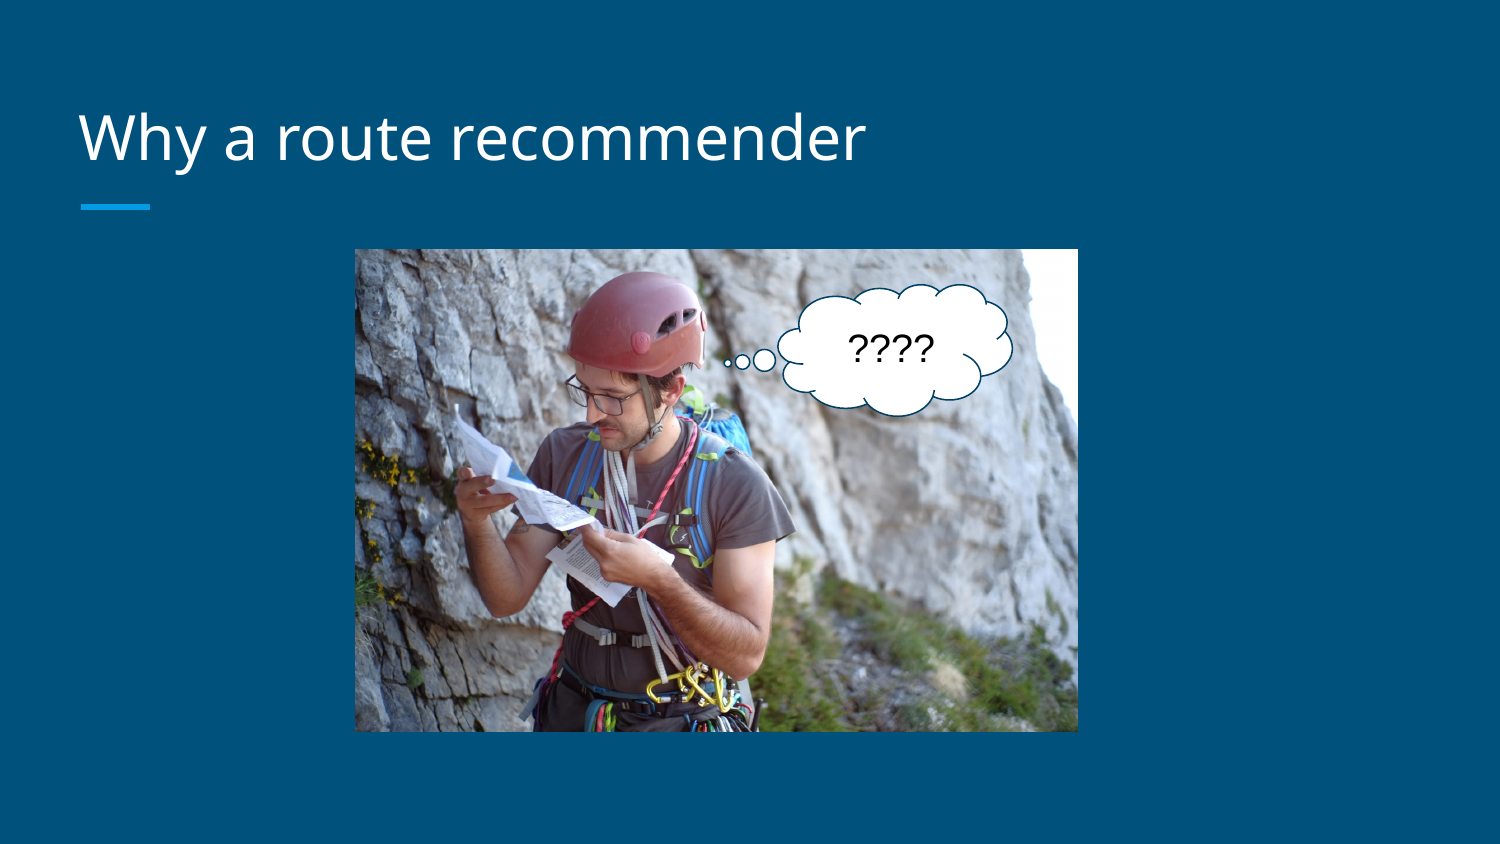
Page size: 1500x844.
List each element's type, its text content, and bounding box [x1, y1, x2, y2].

picture [356, 250, 1077, 731]
title Why a route recommender [63, 75, 1437, 188]
